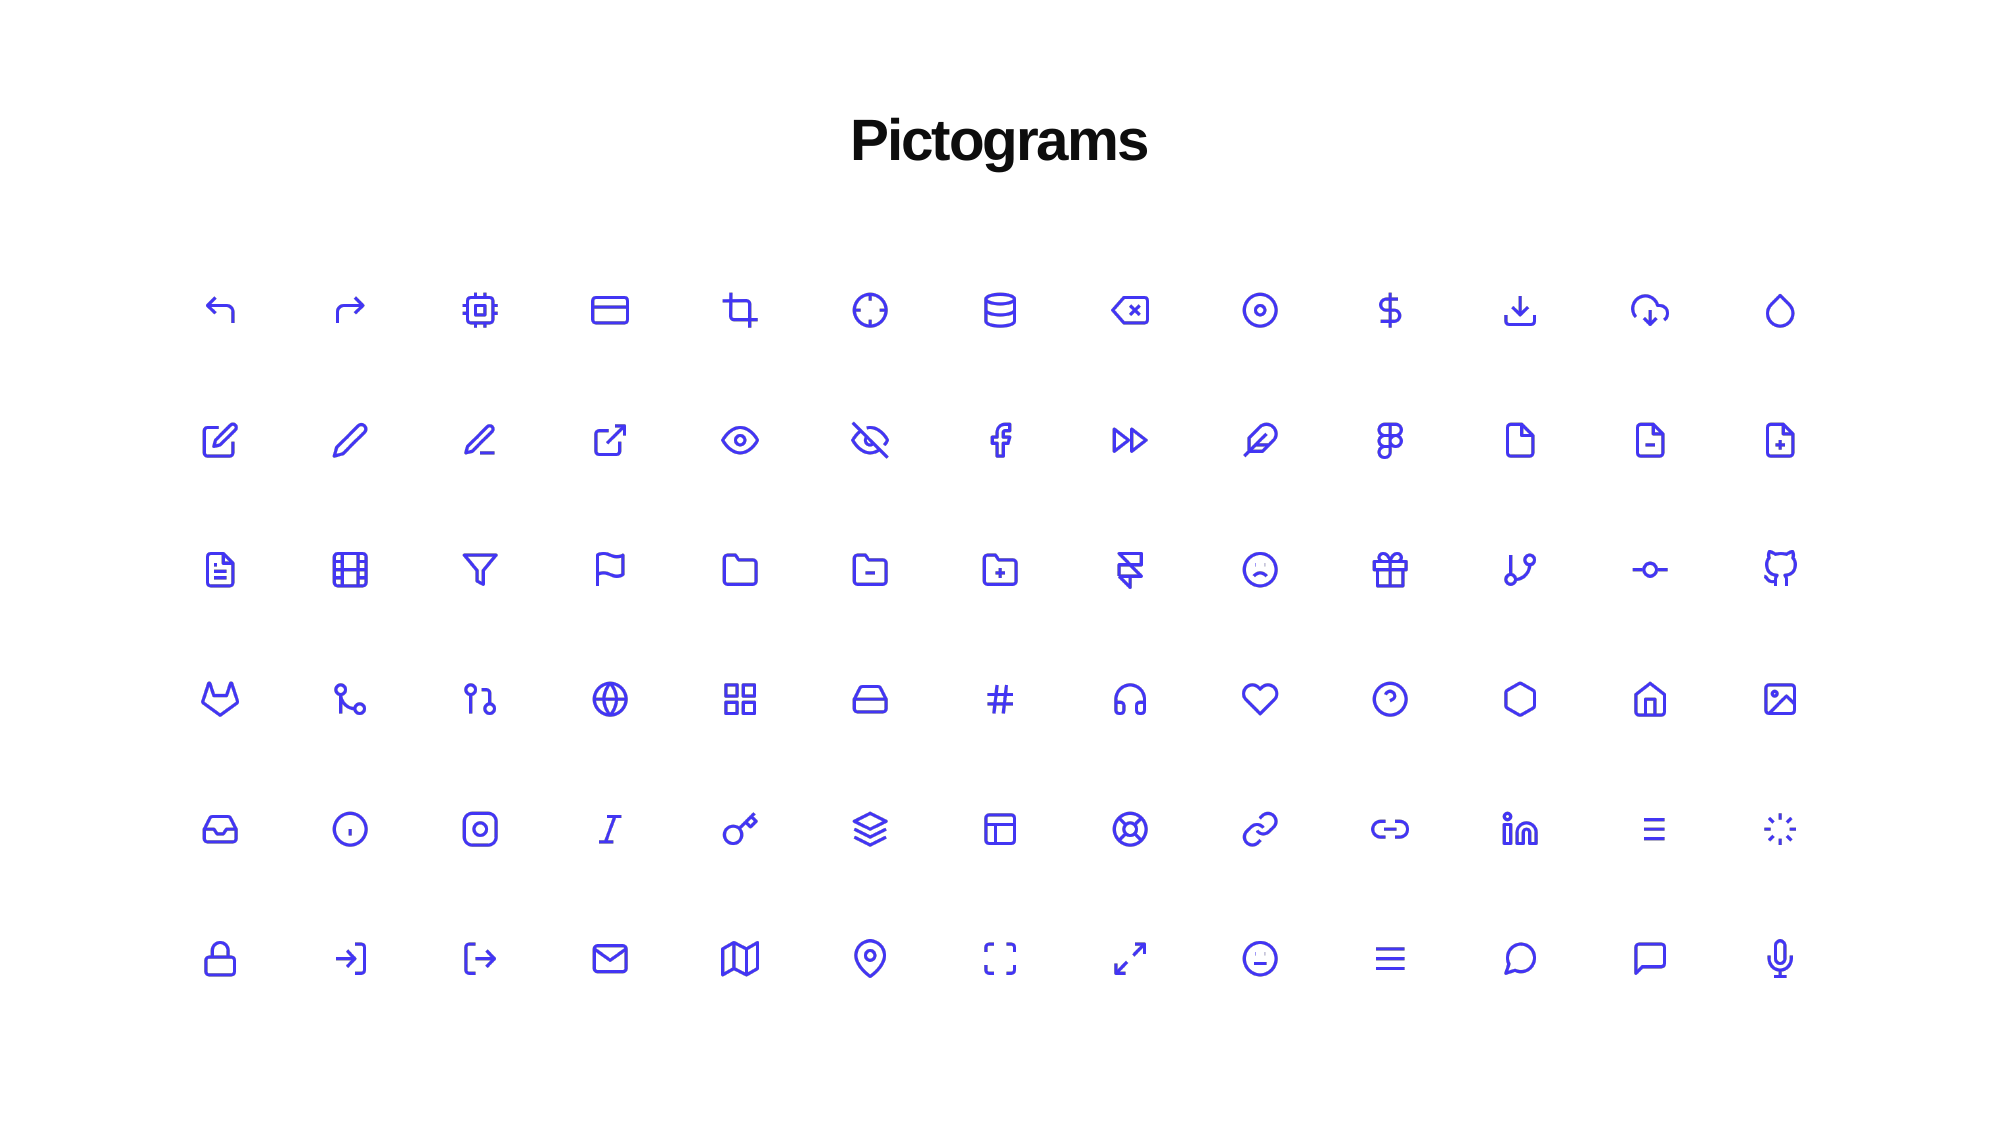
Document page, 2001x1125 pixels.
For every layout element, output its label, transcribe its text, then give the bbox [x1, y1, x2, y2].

picture [1241, 680, 1279, 718]
picture [721, 810, 759, 848]
picture [461, 291, 499, 330]
picture [1631, 810, 1669, 848]
picture [851, 291, 889, 330]
picture [1761, 680, 1799, 718]
picture [1631, 291, 1669, 330]
picture [1761, 550, 1799, 589]
picture [1501, 291, 1539, 330]
picture [1371, 939, 1409, 978]
picture [591, 421, 629, 459]
picture [1241, 550, 1279, 589]
picture [591, 550, 629, 589]
text_box Pictograms [630, 102, 1370, 173]
picture [1761, 939, 1799, 978]
picture [201, 291, 239, 330]
picture [201, 421, 239, 459]
picture [1501, 421, 1539, 459]
picture [1631, 421, 1669, 459]
picture [1371, 810, 1409, 848]
picture [981, 421, 1019, 459]
picture [1371, 291, 1409, 330]
picture [1241, 810, 1279, 848]
picture [591, 291, 629, 330]
picture [721, 291, 759, 330]
picture [721, 680, 759, 718]
picture [1631, 939, 1669, 978]
picture [1761, 421, 1799, 459]
picture [1371, 421, 1409, 459]
picture [461, 550, 499, 589]
picture [1241, 291, 1279, 330]
picture [1111, 810, 1149, 848]
picture [461, 421, 499, 459]
picture [331, 550, 369, 589]
picture [851, 421, 889, 459]
picture [1241, 421, 1279, 459]
picture [201, 810, 239, 848]
picture [461, 810, 499, 848]
picture [981, 291, 1019, 330]
picture [1111, 421, 1149, 459]
picture [201, 680, 239, 718]
picture [1371, 550, 1409, 589]
picture [981, 550, 1019, 589]
picture [1371, 680, 1409, 718]
picture [331, 939, 369, 978]
picture [851, 810, 889, 848]
picture [461, 680, 499, 718]
picture [721, 939, 759, 978]
picture [981, 680, 1019, 718]
picture [1111, 291, 1149, 330]
picture [851, 550, 889, 589]
picture [981, 810, 1019, 848]
picture [1501, 680, 1539, 718]
picture [1111, 680, 1149, 718]
picture [591, 680, 629, 718]
picture [721, 421, 759, 459]
picture [461, 939, 499, 978]
picture [331, 291, 369, 330]
picture [331, 680, 369, 718]
picture [1761, 810, 1799, 848]
picture [201, 939, 239, 978]
picture [1631, 680, 1669, 718]
picture [1241, 939, 1279, 978]
picture [981, 939, 1019, 978]
picture [1111, 550, 1149, 589]
picture [1631, 550, 1669, 589]
picture [851, 939, 889, 978]
picture [331, 810, 369, 848]
picture [201, 550, 239, 589]
picture [721, 550, 759, 589]
picture [591, 810, 629, 848]
picture [1501, 550, 1539, 589]
picture [1501, 939, 1539, 978]
picture [1501, 810, 1539, 848]
picture [1761, 291, 1799, 330]
picture [851, 680, 889, 718]
picture [1111, 939, 1149, 978]
picture [591, 939, 629, 978]
picture [331, 421, 369, 459]
